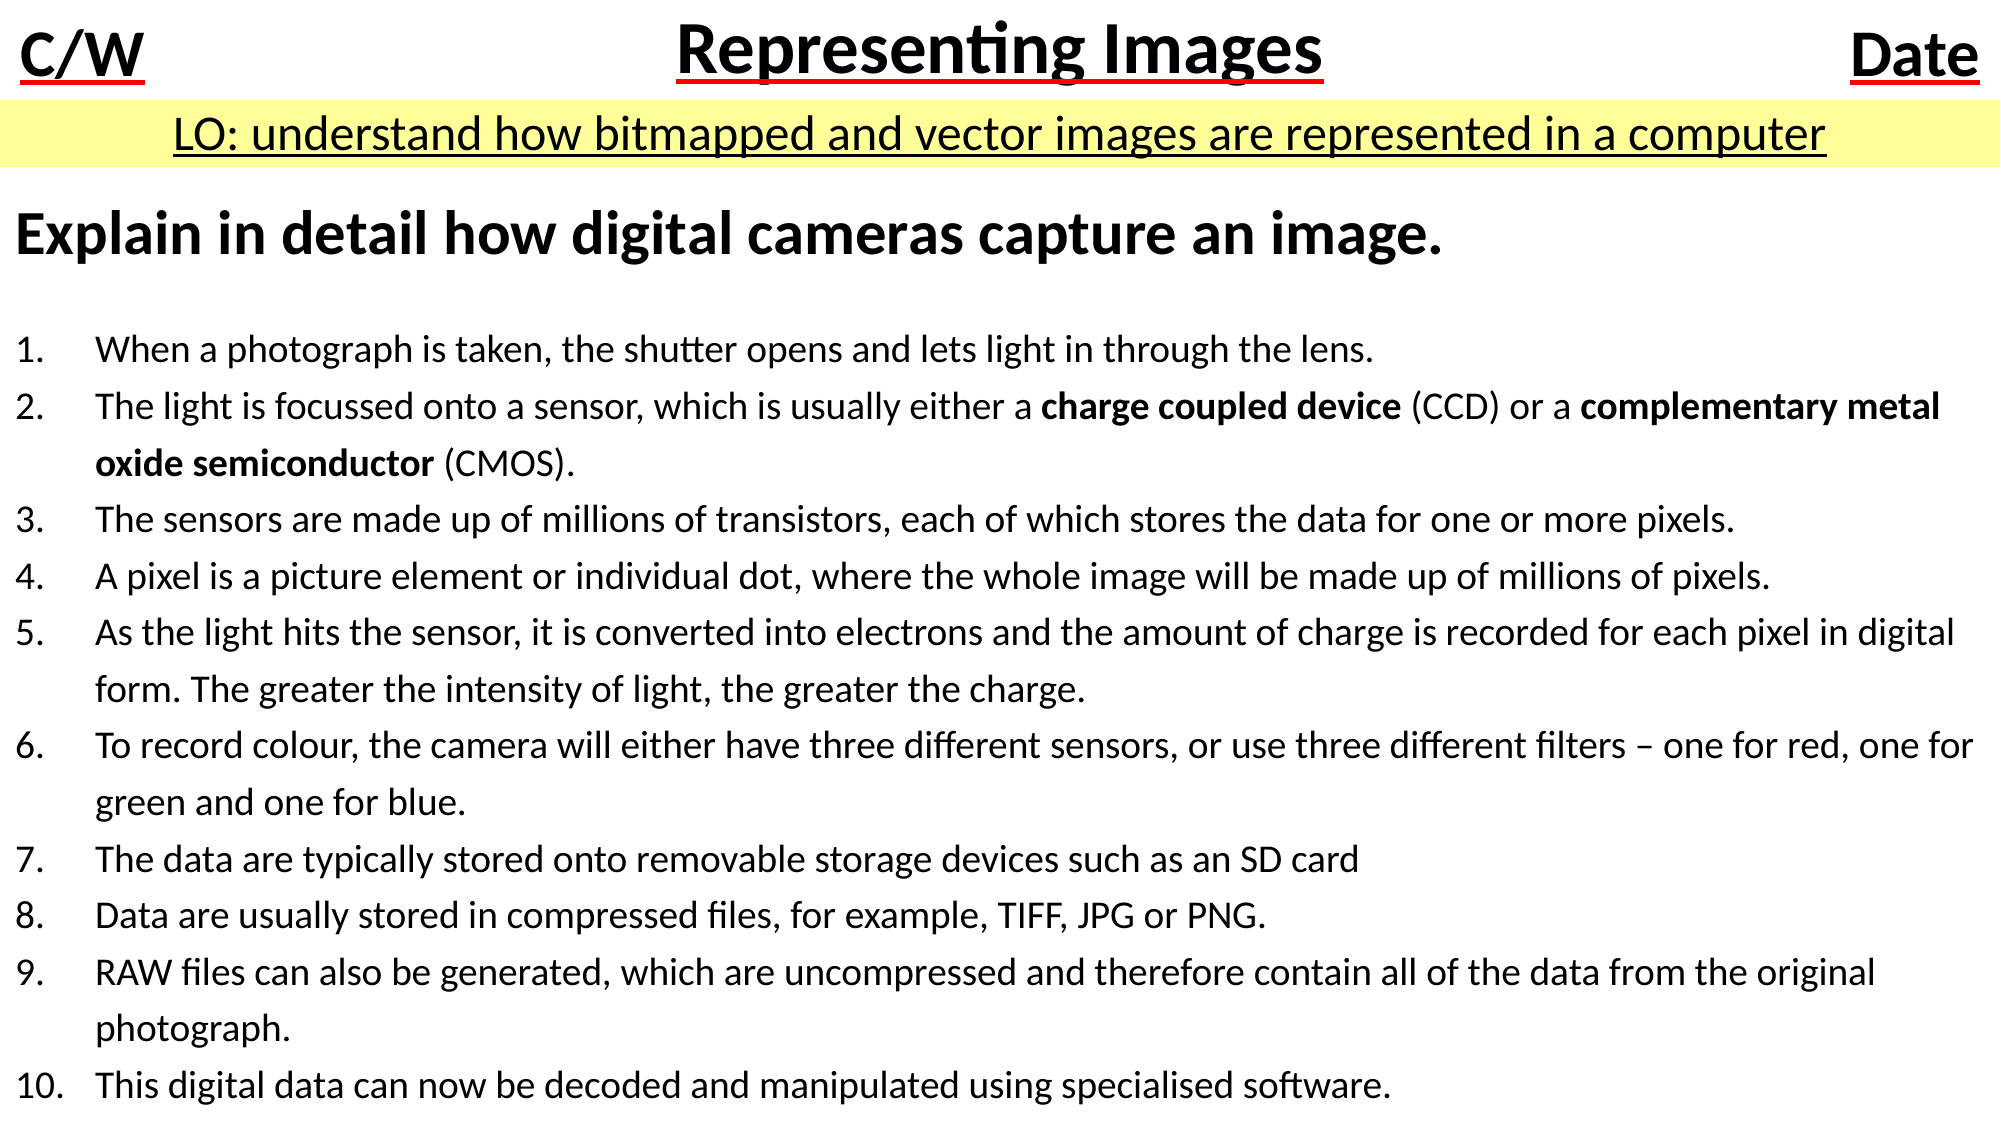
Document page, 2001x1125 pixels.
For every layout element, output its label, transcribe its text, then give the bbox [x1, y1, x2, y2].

title Representing Images [0, 0, 2000, 99]
list Explain in detail how digital cameras capture an image. When a photograph is taken, the shutter opens and lets light in through the lens. The light is focussed onto a sensor, which is usually either a charge coupled device (CCD) or a complementary metal oxide semiconductor (CMOS). The sensors are made up of millions of transistors, each of which stores the data for one or more pixels. A pixel is a picture element or individual dot, where the whole image will be made up of millions of pixels. As the light hits the sensor, it is converted into electrons and the amount of charge is recorded for each pixel in digital form. The greater the intensity of light, the greater the charge. To record colour, the camera will either have three different sensors, or use three different filters – one for red, one for green and one for blue. The data are typically stored onto removable storage devices such as an SD card Data are usually stored in compressed files, for example, TIFF, JPG or PNG. RAW files can also be generated, which are uncompressed and therefore contain all of the data from the original photograph. This digital data can now be decoded and manipulated using specialised software. [0, 169, 1999, 1125]
list LO: understand how bitmapped and vector images are represented in a computer [0, 99, 2000, 167]
